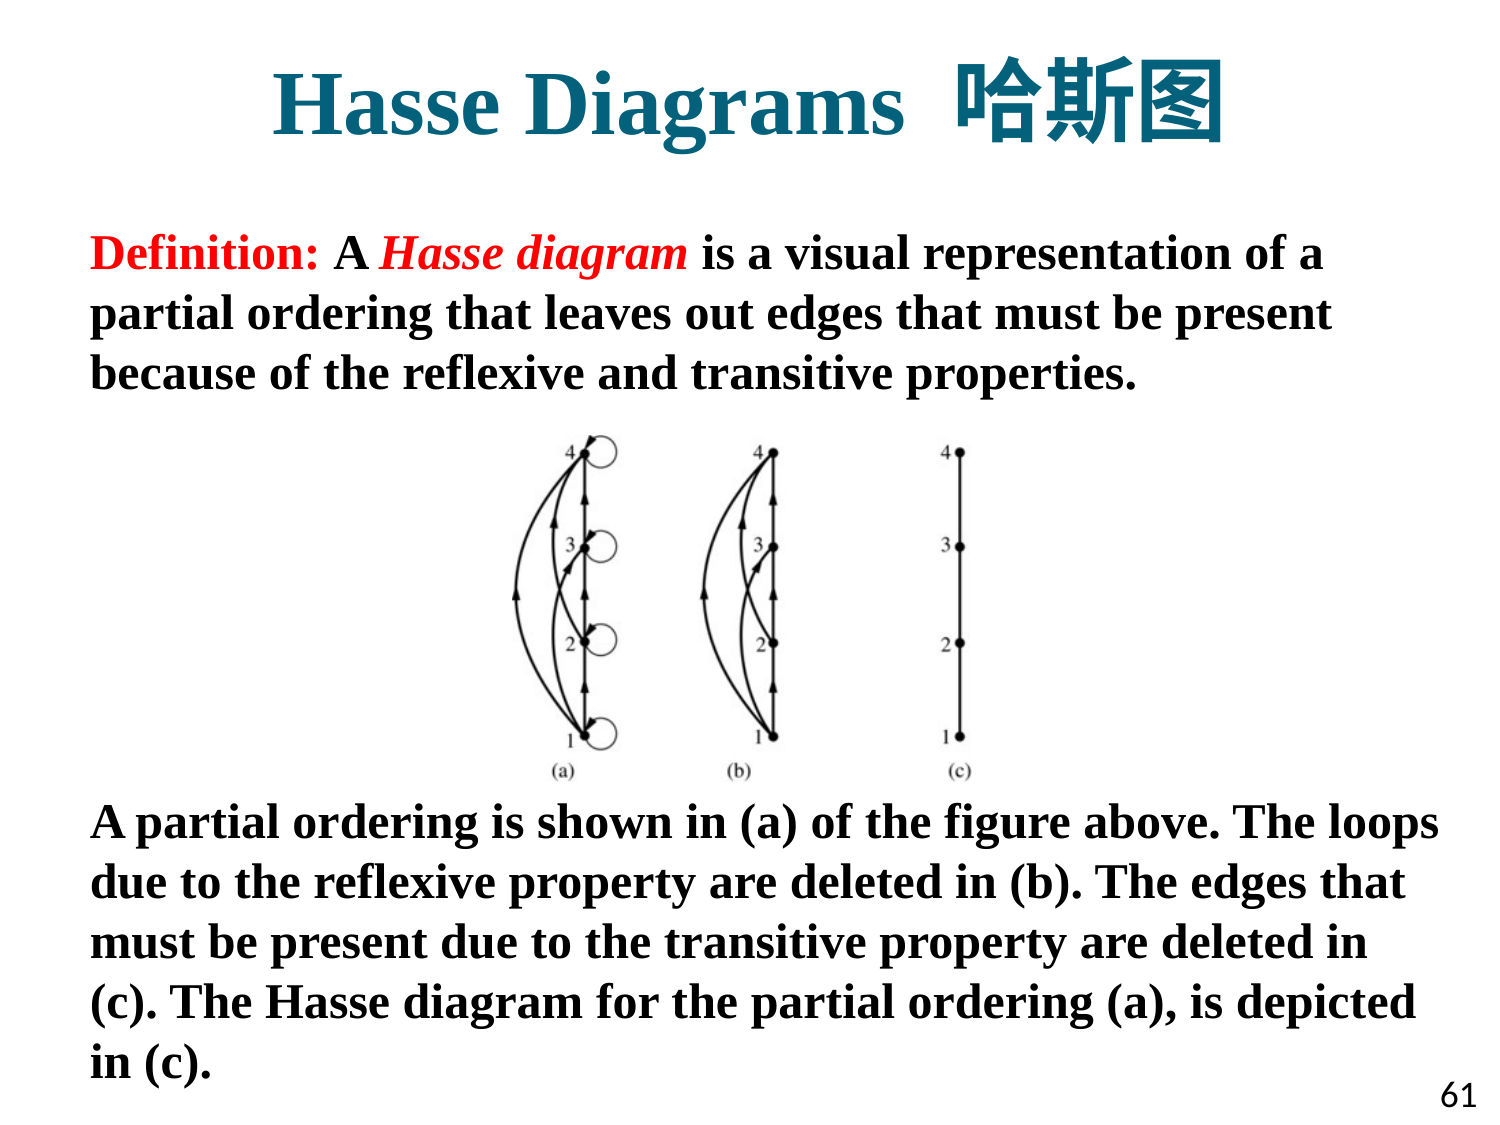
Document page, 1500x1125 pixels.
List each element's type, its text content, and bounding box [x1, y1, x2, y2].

list Definition: A Hasse diagram is a visual representation of a partial ordering that leaves out edges that must be present because of the reflexive and transitive properties. [75, 212, 1425, 413]
list A partial ordering is shown in (a) of the figure above. The loops due to the reflexive property are deleted in (b). The edges that must be present due to the transitive property are deleted in (c). The Hasse diagram for the partial ordering (a), is depicted in (c). [75, 781, 1463, 1044]
title Hasse Diagrams 哈斯图 [0, 0, 1500, 195]
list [512, 434, 972, 782]
